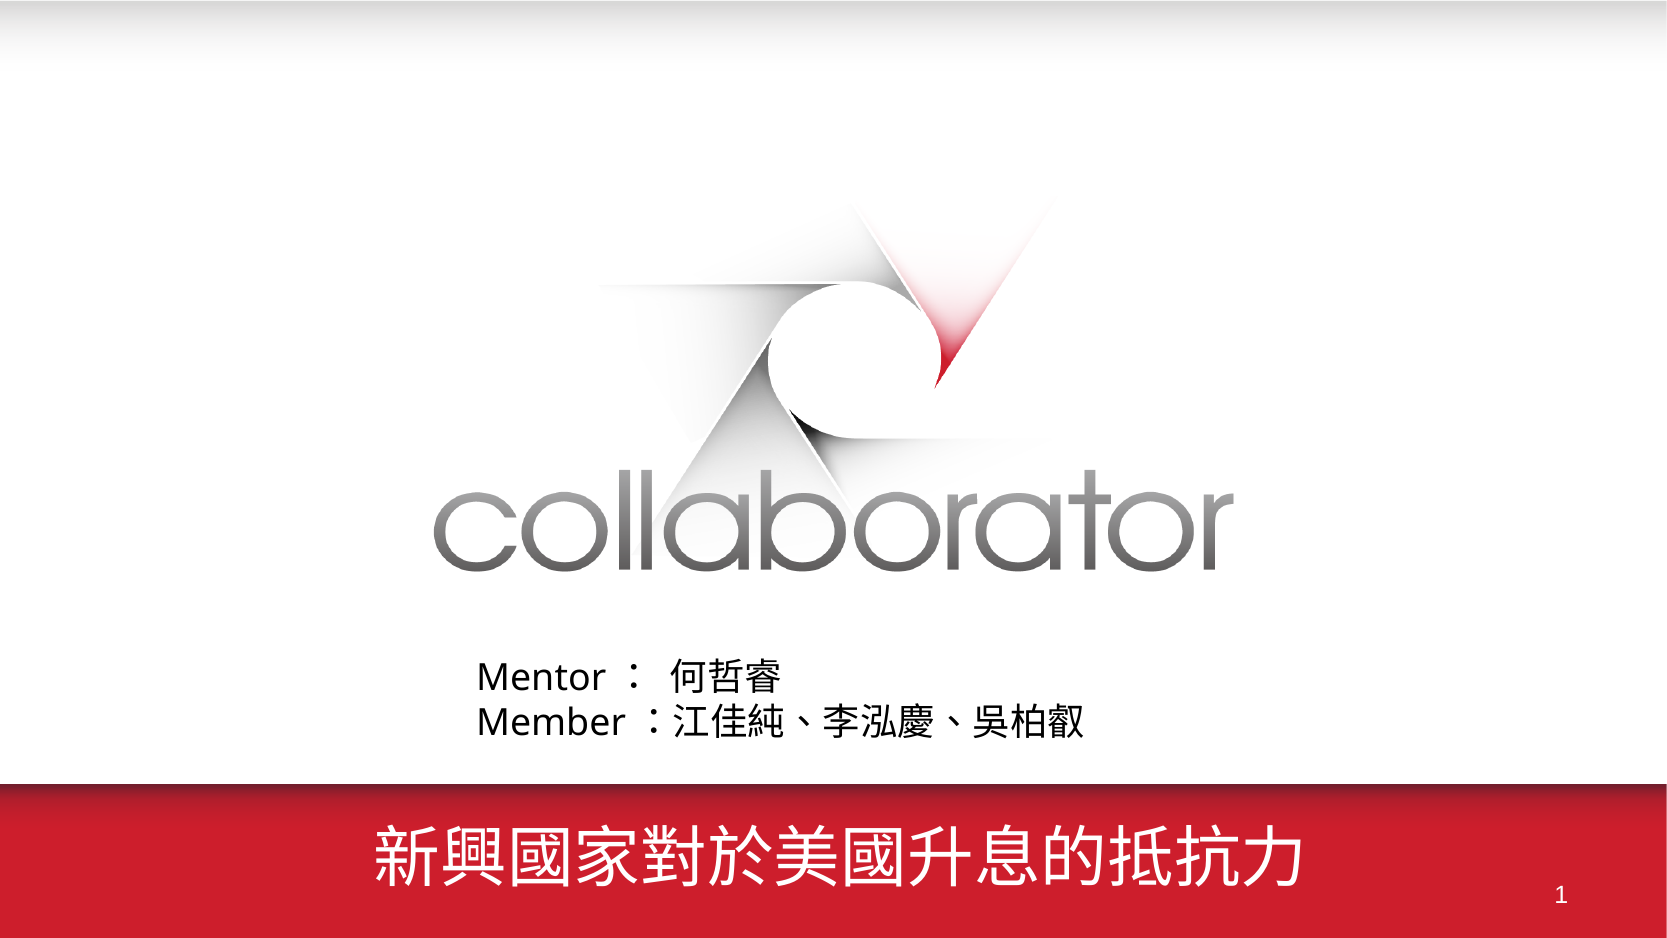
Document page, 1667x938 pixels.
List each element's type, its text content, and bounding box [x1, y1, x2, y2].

picture [0, 0, 1667, 938]
subtitle 新興國家對於美國升息的抵抗力 [337, 807, 1345, 917]
slide_number 1 [1194, 868, 1584, 919]
text_box Mentor： 何哲睿 Member：江佳純、李泓慶、吳柏叡 [461, 645, 1253, 751]
